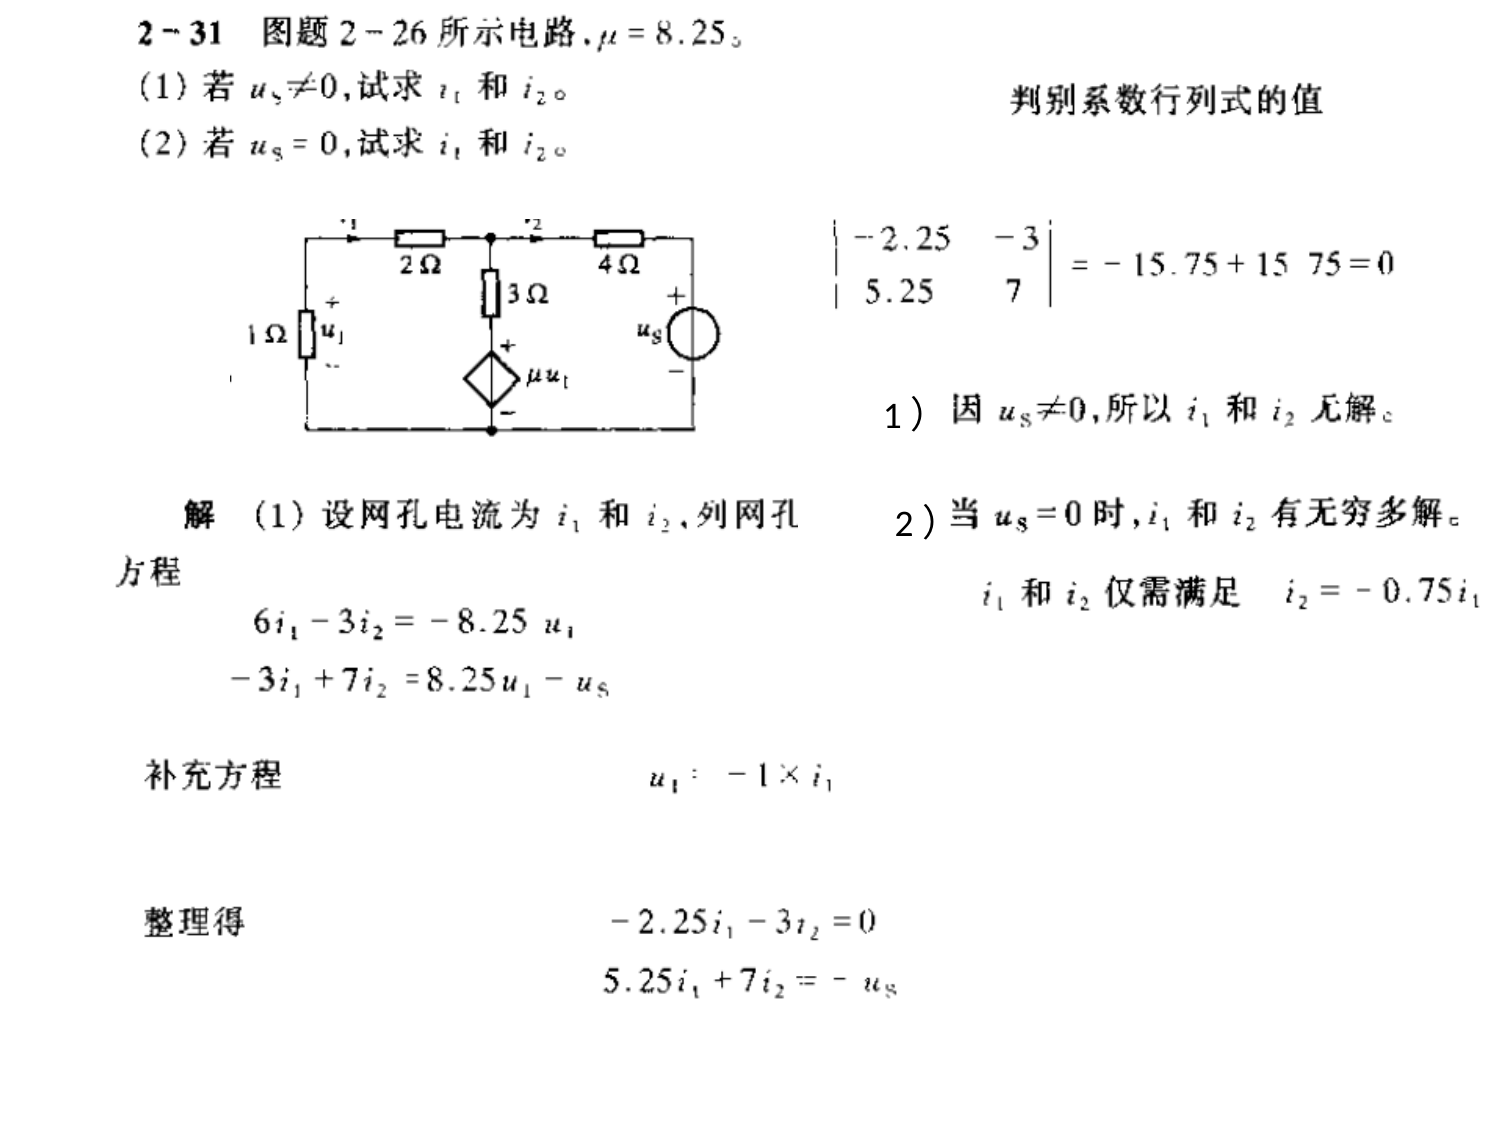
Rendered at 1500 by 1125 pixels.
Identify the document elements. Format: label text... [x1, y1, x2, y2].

picture [962, 562, 1495, 623]
picture [123, 751, 862, 799]
picture [997, 66, 1346, 123]
picture [808, 219, 1427, 313]
picture [937, 491, 1471, 538]
picture [88, 491, 799, 717]
picture [938, 385, 1418, 434]
text_box 2） [879, 491, 998, 552]
picture [229, 219, 736, 460]
text_box 1） [868, 383, 1258, 444]
picture [111, 892, 932, 1016]
picture [76, 0, 746, 168]
